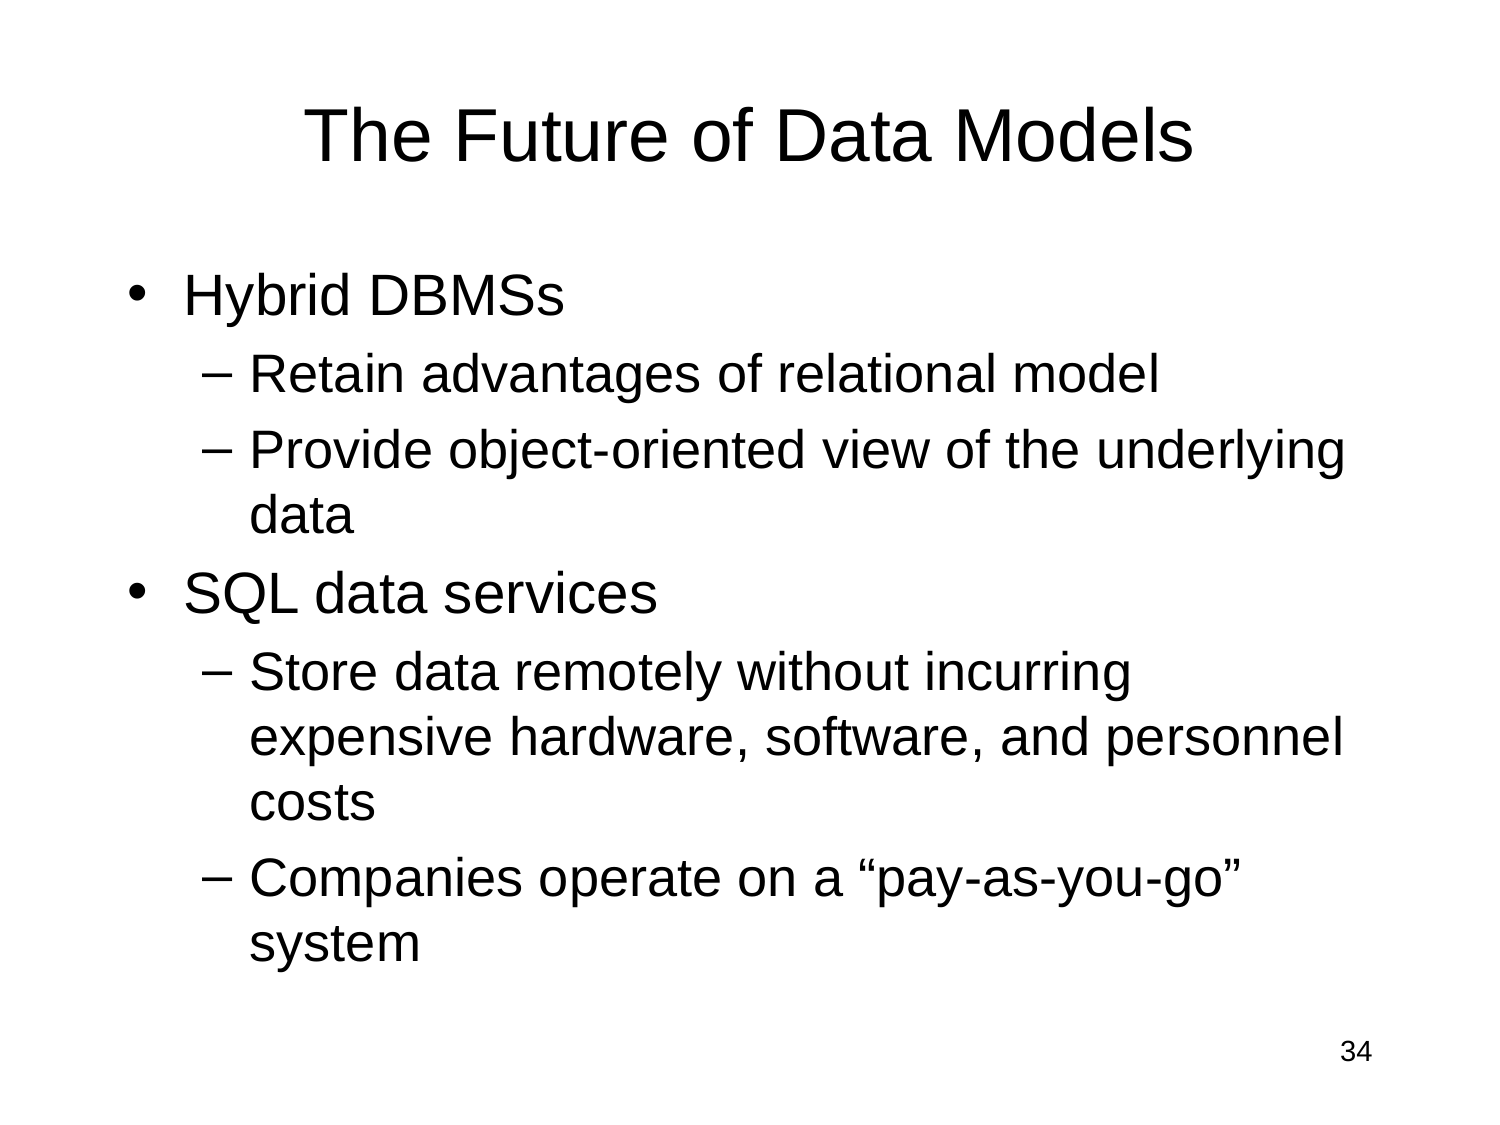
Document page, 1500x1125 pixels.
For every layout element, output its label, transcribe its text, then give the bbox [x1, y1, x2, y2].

title The Future of Data Models [112, 37, 1388, 225]
list Hybrid DBMSs Retain advantages of relational model Provide object-oriented view of the underlying data SQL data services Store data remotely without incurring expensive hardware, software, and personnel costs Companies operate on a “pay-as-you-go” system [112, 249, 1388, 925]
